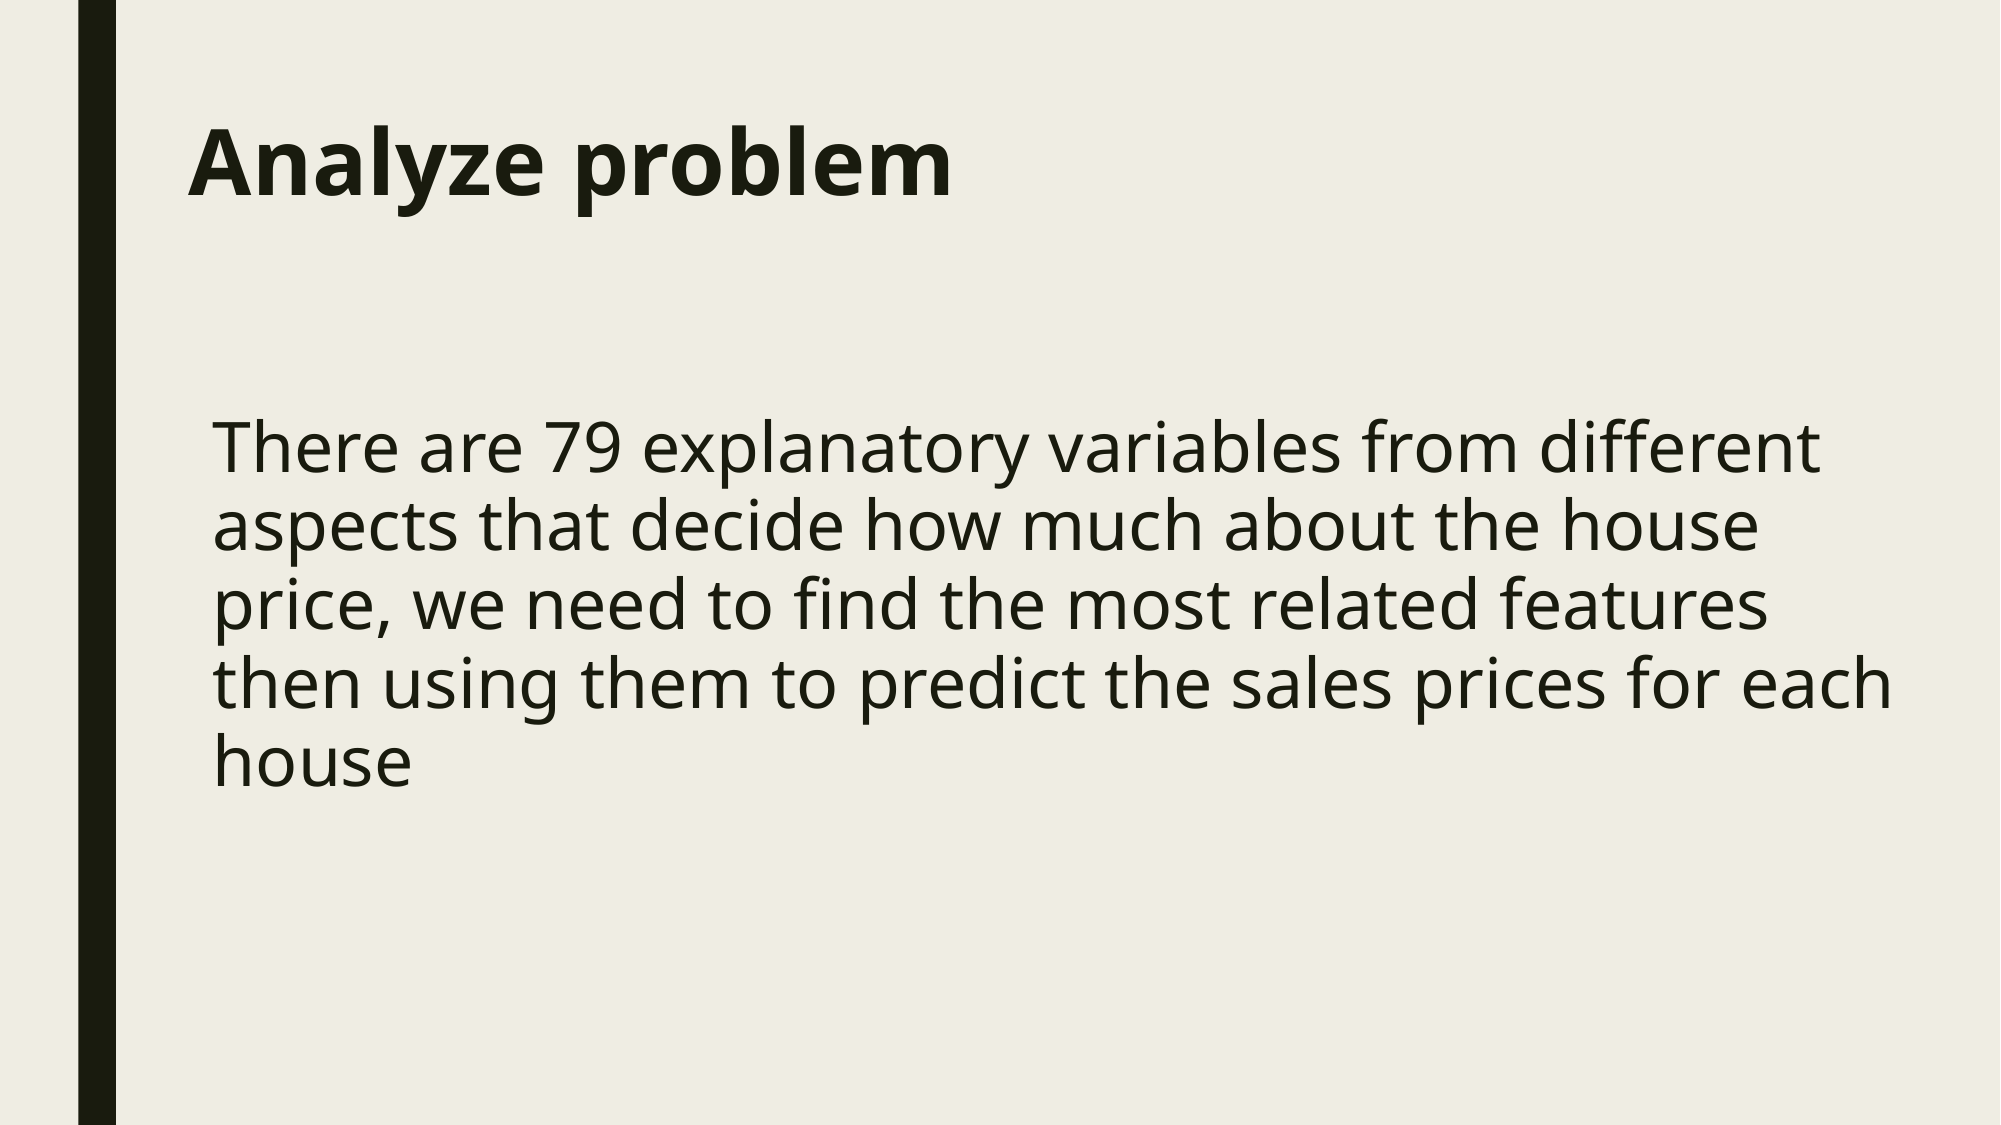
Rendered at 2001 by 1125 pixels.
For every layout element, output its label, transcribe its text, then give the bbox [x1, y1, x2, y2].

title Analyze problem [173, 109, 1302, 252]
list There are 79 explanatory variables from different aspects that decide how much about the house price, we need to find the most related features then using them to predict the sales prices for each house [198, 401, 1935, 813]
